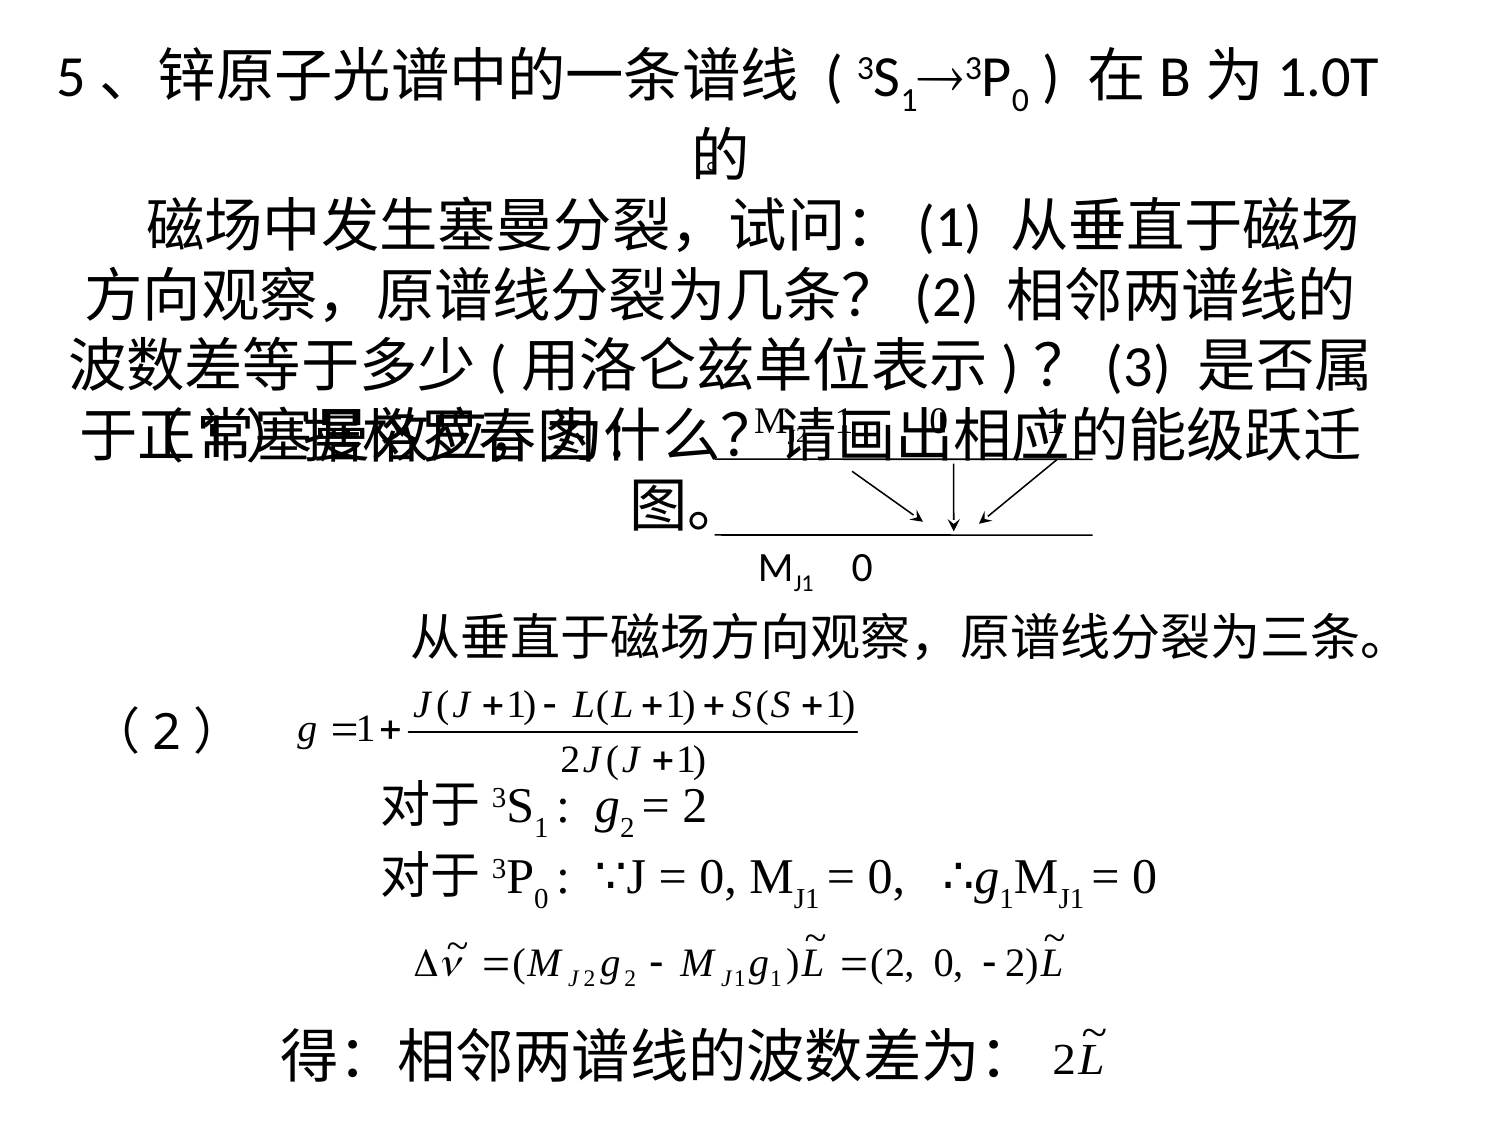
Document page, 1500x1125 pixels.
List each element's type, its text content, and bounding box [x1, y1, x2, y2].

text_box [1045, 1022, 1117, 1083]
text_box 从垂直于磁场方向观察，原谱线分裂为三条。 [395, 598, 1435, 674]
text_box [714, 444, 1093, 540]
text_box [407, 928, 1074, 1000]
text_box 对于3S1 : g2 = 2 对于3P0 : ∵J = 0, MJ1 = 0, ∴g1MJ1 = 0 [277, 765, 1329, 922]
text_box （1）据格罗春图: [53, 391, 668, 477]
text_box 得：相邻两谱线的波数差为： [112, 1011, 998, 1097]
text_box （2） [75, 692, 258, 768]
text_box MJ2 1 0 -1 [289, 388, 1329, 457]
title 5、锌原子光谱中的一条谱线 ( 3S13P0 ) 在B为1.0T的 磁场中发生塞曼分裂，试问：(1) 从垂直于磁场方向观察，原谱线分裂为几条？(2) 相邻两谱线的波数差等于多少(用洛仑兹单位表示)？(3) 是否属于正常塞曼效应，为什么？请画出相应的能级跃迁图。 [41, 75, 1400, 421]
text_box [288, 680, 867, 788]
text_box [0, 0, 1500, 75]
text_box 。 [690, 132, 809, 183]
text_box MJ1 0 [743, 547, 1022, 598]
